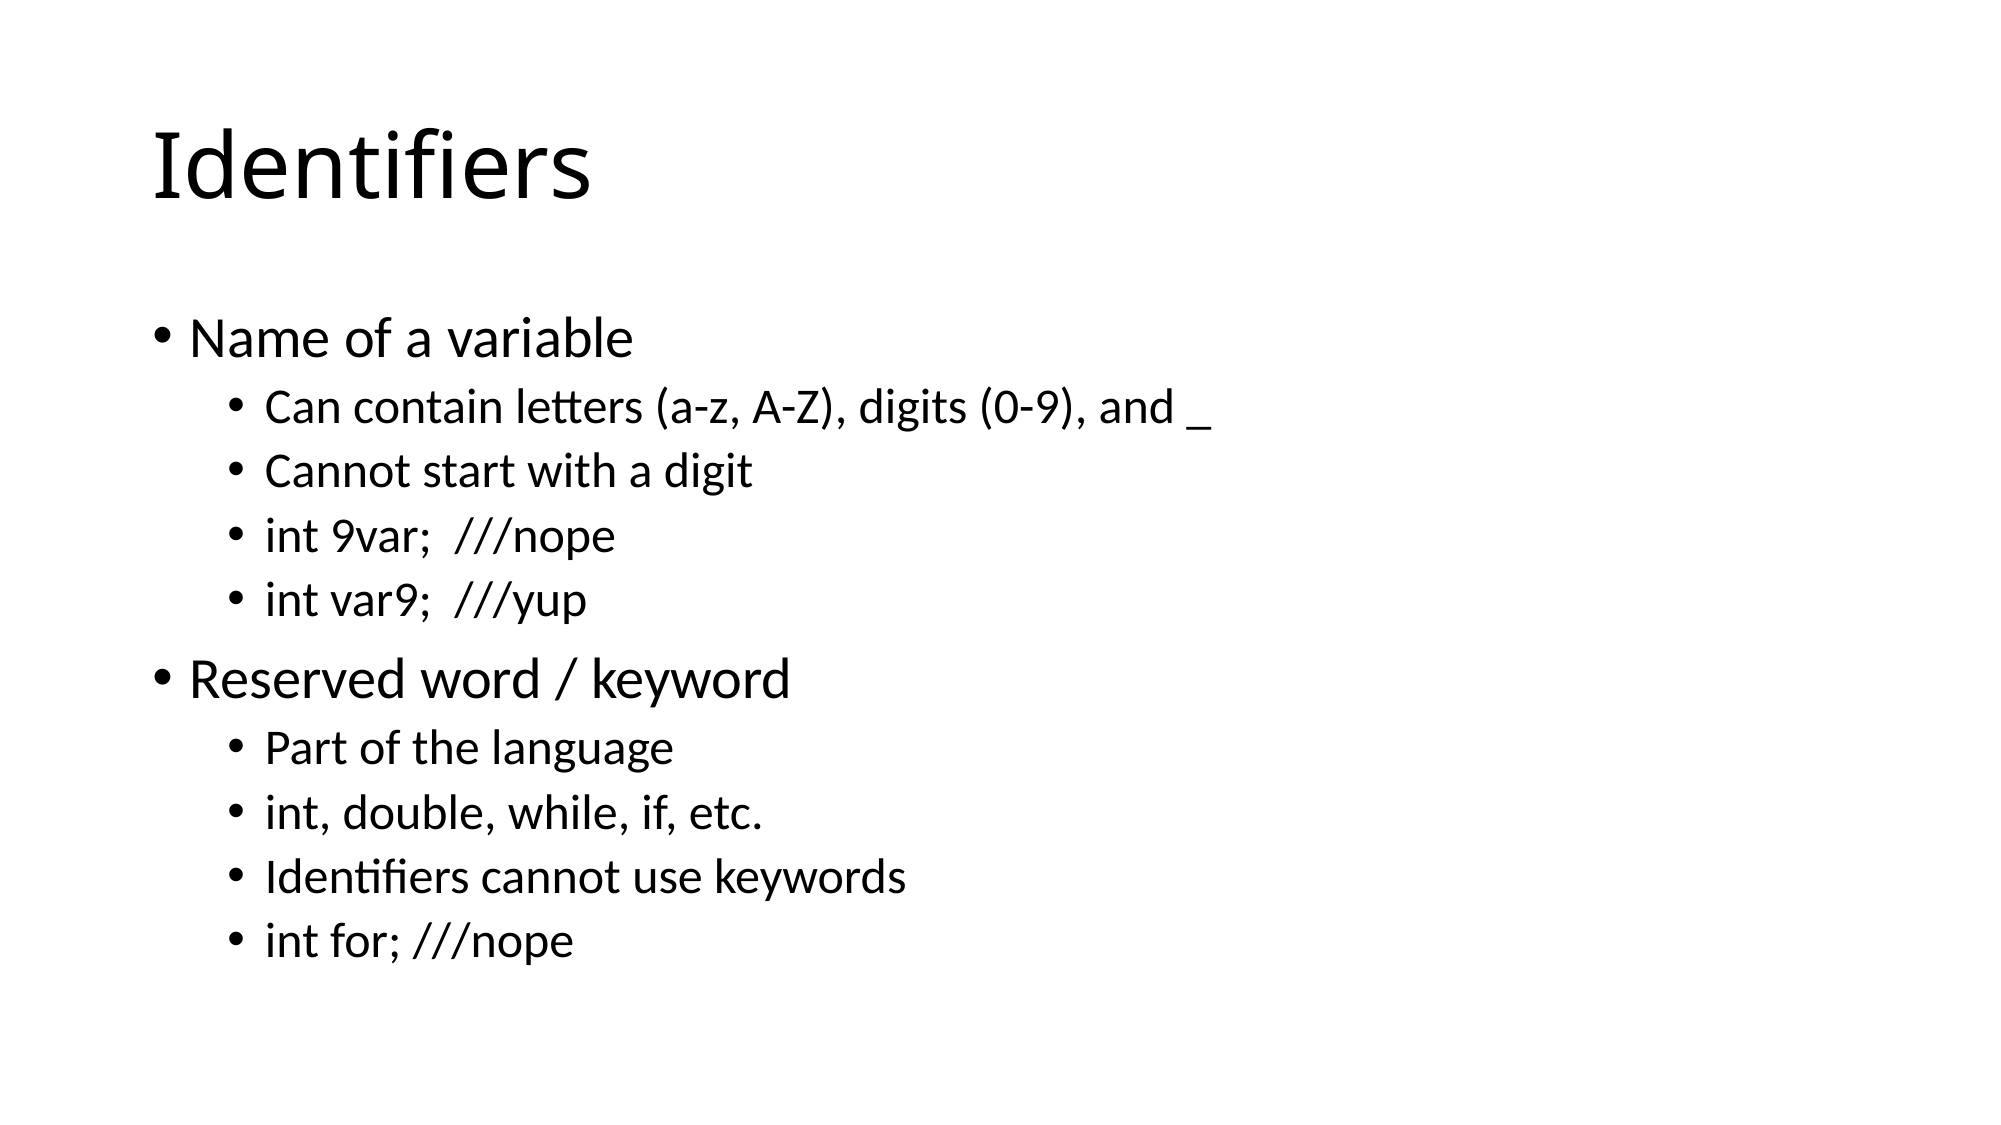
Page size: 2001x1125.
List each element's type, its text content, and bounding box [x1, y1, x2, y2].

title Identifiers [137, 59, 1863, 278]
list Name of a variable Can contain letters (a-z, A-Z), digits (0-9), and _ Cannot start with a digit int 9var; ///nope int var9; ///yup Reserved word / keyword Part of the language int, double, while, if, etc. Identifiers cannot use keywords int for; ///nope [137, 299, 1863, 1014]
